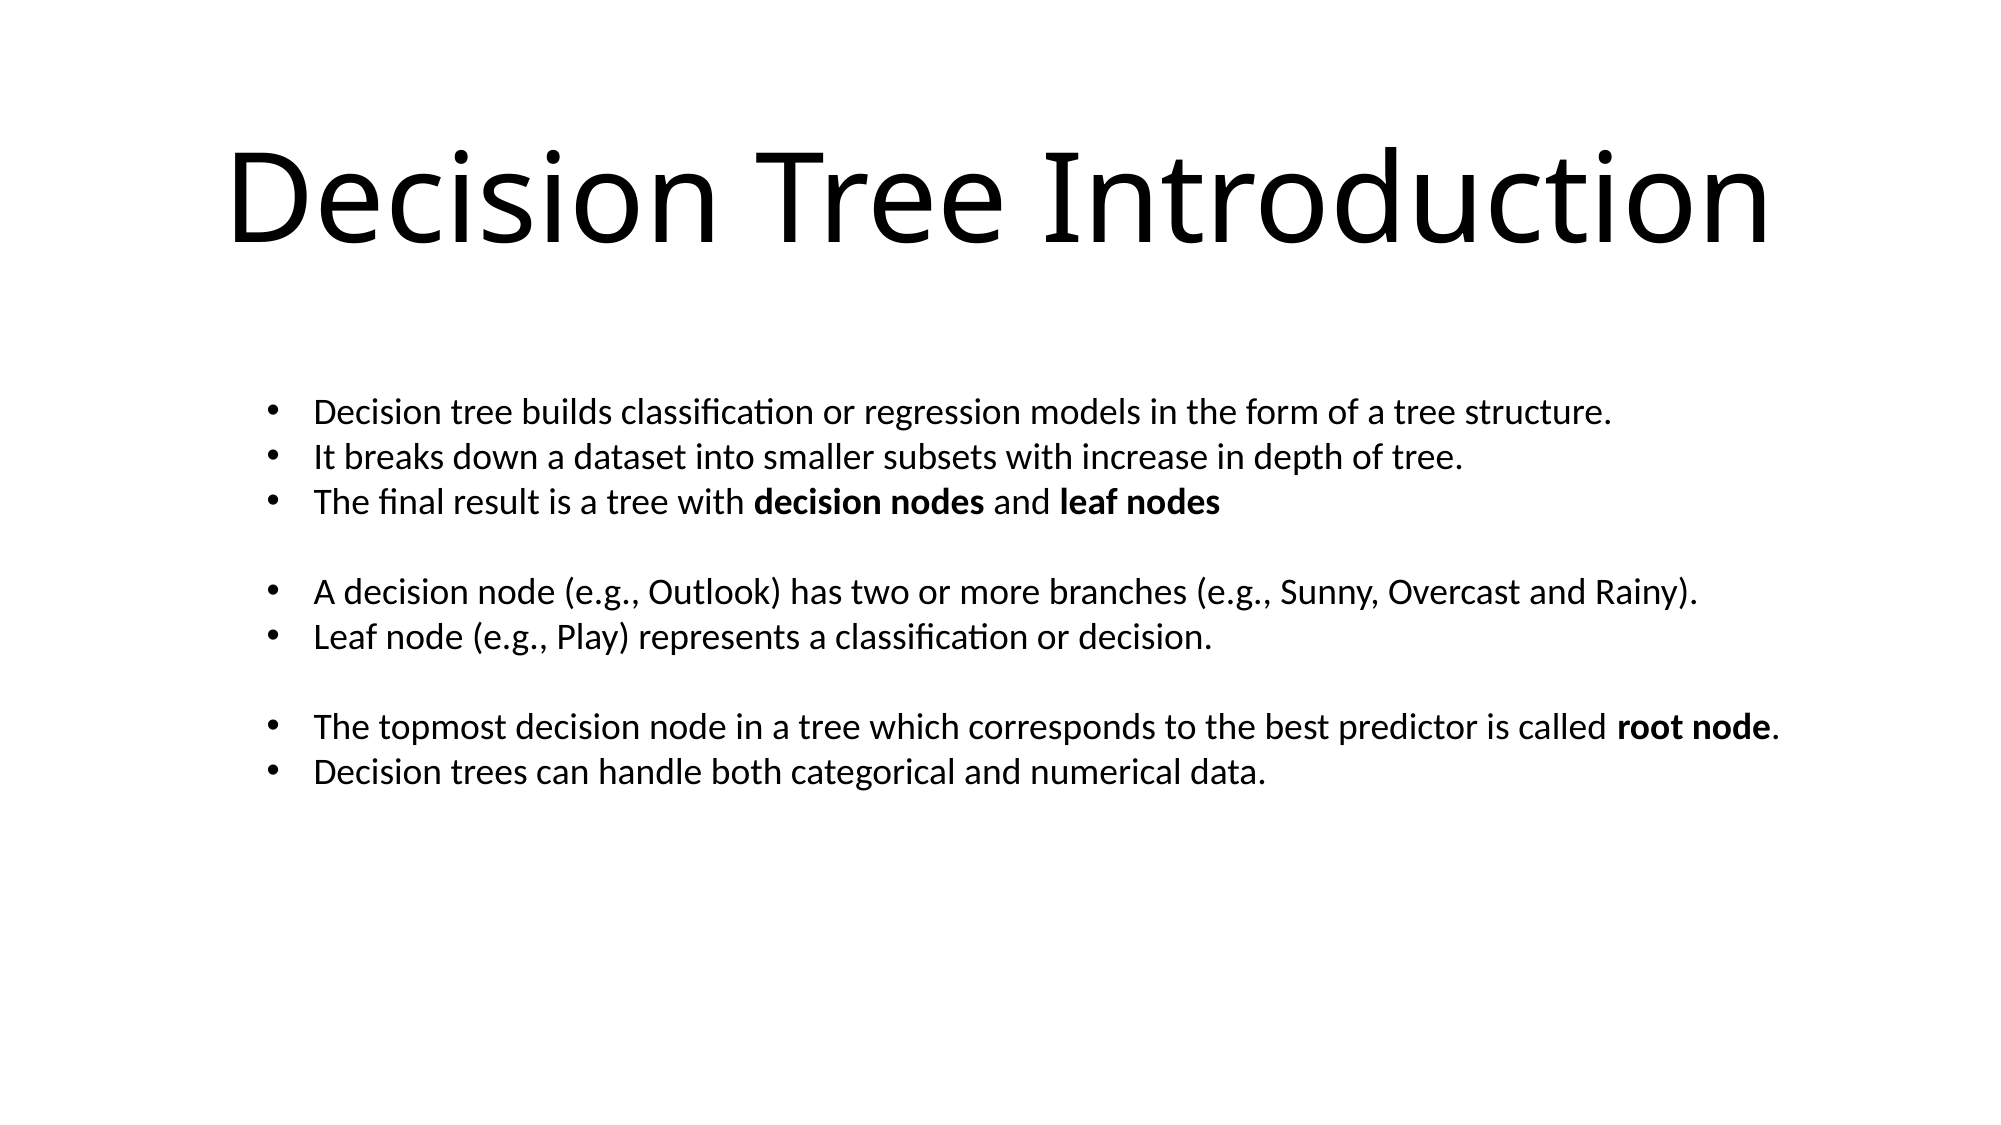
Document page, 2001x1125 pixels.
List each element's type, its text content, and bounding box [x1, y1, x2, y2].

text_box Decision Tree Introduction [137, 59, 1863, 278]
text_box Decision tree builds classification or regression models in the form of a tree structure. It breaks down a dataset into smaller subsets with increase in depth of tree. The final result is a tree with decision nodes and leaf nodes A decision node (e.g., Outlook) has two or more branches (e.g., Sunny, Overcast and Rainy). Leaf node (e.g., Play) represents a classification or decision. The topmost decision node in a tree which corresponds to the best predictor is called root node. Decision trees can handle both categorical and numerical data. [251, 379, 1805, 800]
